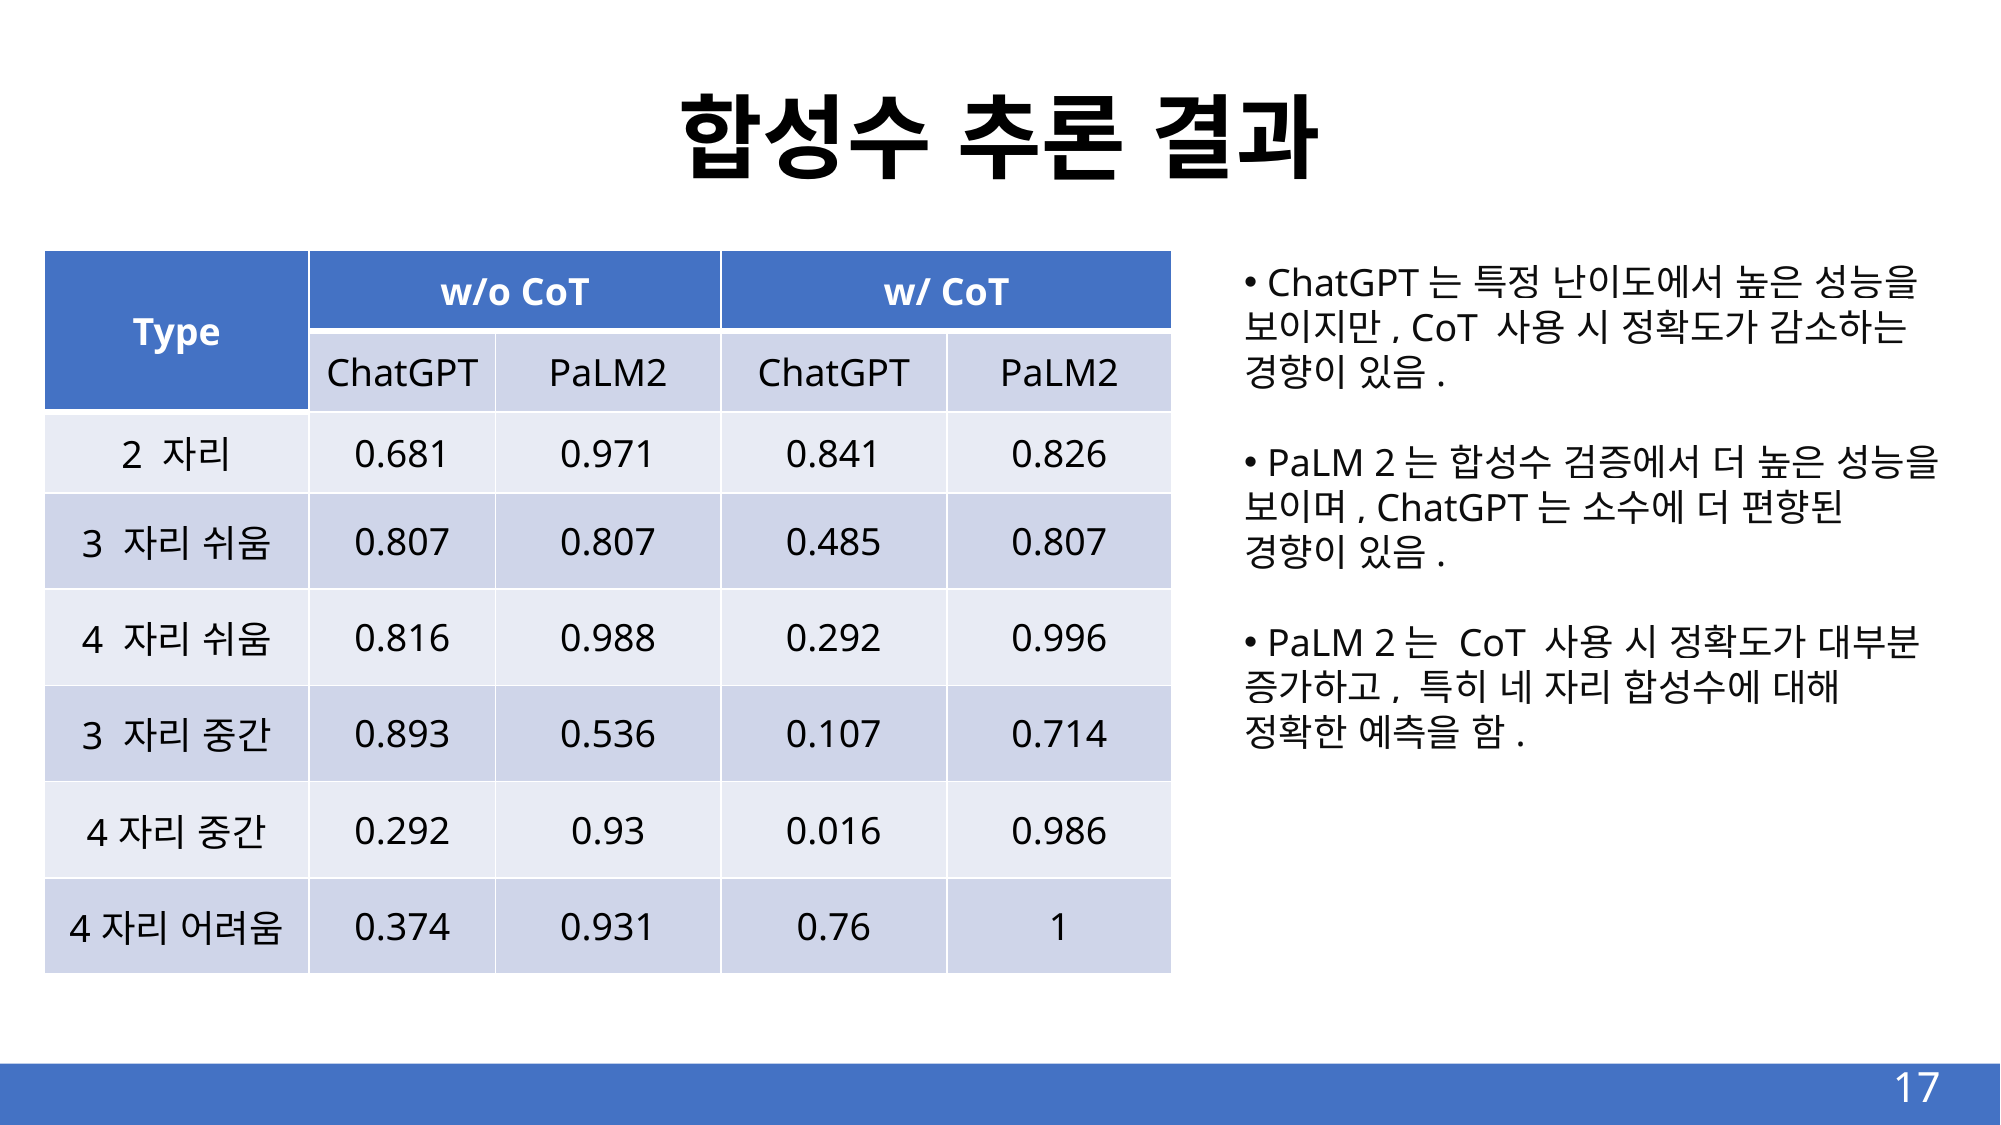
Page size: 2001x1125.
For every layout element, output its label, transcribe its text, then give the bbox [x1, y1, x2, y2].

table_cell 0.893 [310, 686, 495, 781]
table_cell 0.996 [948, 590, 1171, 685]
table_cell 0.374 [310, 879, 495, 973]
table_cell 0.016 [722, 782, 946, 877]
table_cell 0.107 [722, 686, 946, 781]
table_cell ChatGPT [722, 334, 946, 411]
table_header w/ CoT [722, 251, 1171, 328]
table_header Type [45, 251, 308, 409]
table_header w/o CoT [310, 251, 720, 328]
table_cell 0.986 [948, 782, 1171, 877]
table_cell PaLM2 [948, 334, 1171, 411]
table_cell 0.76 [722, 879, 946, 973]
table_cell 3 자리 쉬움 [45, 494, 308, 588]
table_cell 4자리 어려움 [45, 879, 308, 973]
table_cell 0.93 [496, 782, 720, 877]
table_cell 0.826 [948, 413, 1171, 492]
table_cell 0.807 [310, 494, 495, 588]
table_cell 4 자리 쉬움 [45, 590, 308, 685]
table_cell 0.816 [310, 590, 495, 685]
text_box ChatGPT는 특정 난이도에서 높은 성능을 보이지만, CoT 사용 시 정확도가 감소하는 경향이 있음. PaLM 2는 합성수 검증에서 더 높은 성능을 보이며, ChatGPT는 소수에 더 편향된 경향이 있음. PaLM 2는 CoT 사용 시 정확도가 대부분 증가하고, 특히 네 자리 합성수에 대해 정확한 예측을 함. [1229, 251, 1956, 852]
table_cell 2 자리 [45, 415, 308, 492]
table_cell 0.714 [948, 686, 1171, 781]
table_cell 1 [948, 879, 1171, 973]
table_cell 0.292 [722, 590, 946, 685]
table_cell 3 자리 중간 [45, 686, 308, 781]
table_cell 0.681 [310, 413, 495, 492]
table_cell 0.536 [496, 686, 720, 781]
table_cell ChatGPT [310, 334, 495, 411]
table_cell 0.485 [722, 494, 946, 588]
table_cell 0.971 [496, 413, 720, 492]
table_cell 4자리 중간 [45, 782, 308, 877]
table_cell 0.988 [496, 590, 720, 685]
table_cell 0.931 [496, 879, 720, 973]
table_cell 0.841 [722, 413, 946, 492]
table_cell 0.807 [948, 494, 1171, 588]
table_cell 0.807 [496, 494, 720, 588]
text_box 합성수 추론 결과 [249, 43, 1750, 200]
table_cell 0.292 [310, 782, 495, 877]
table_cell PaLM2 [496, 334, 720, 411]
text_box [0, 1063, 2000, 1125]
slide_number 17 [1853, 1063, 1956, 1116]
